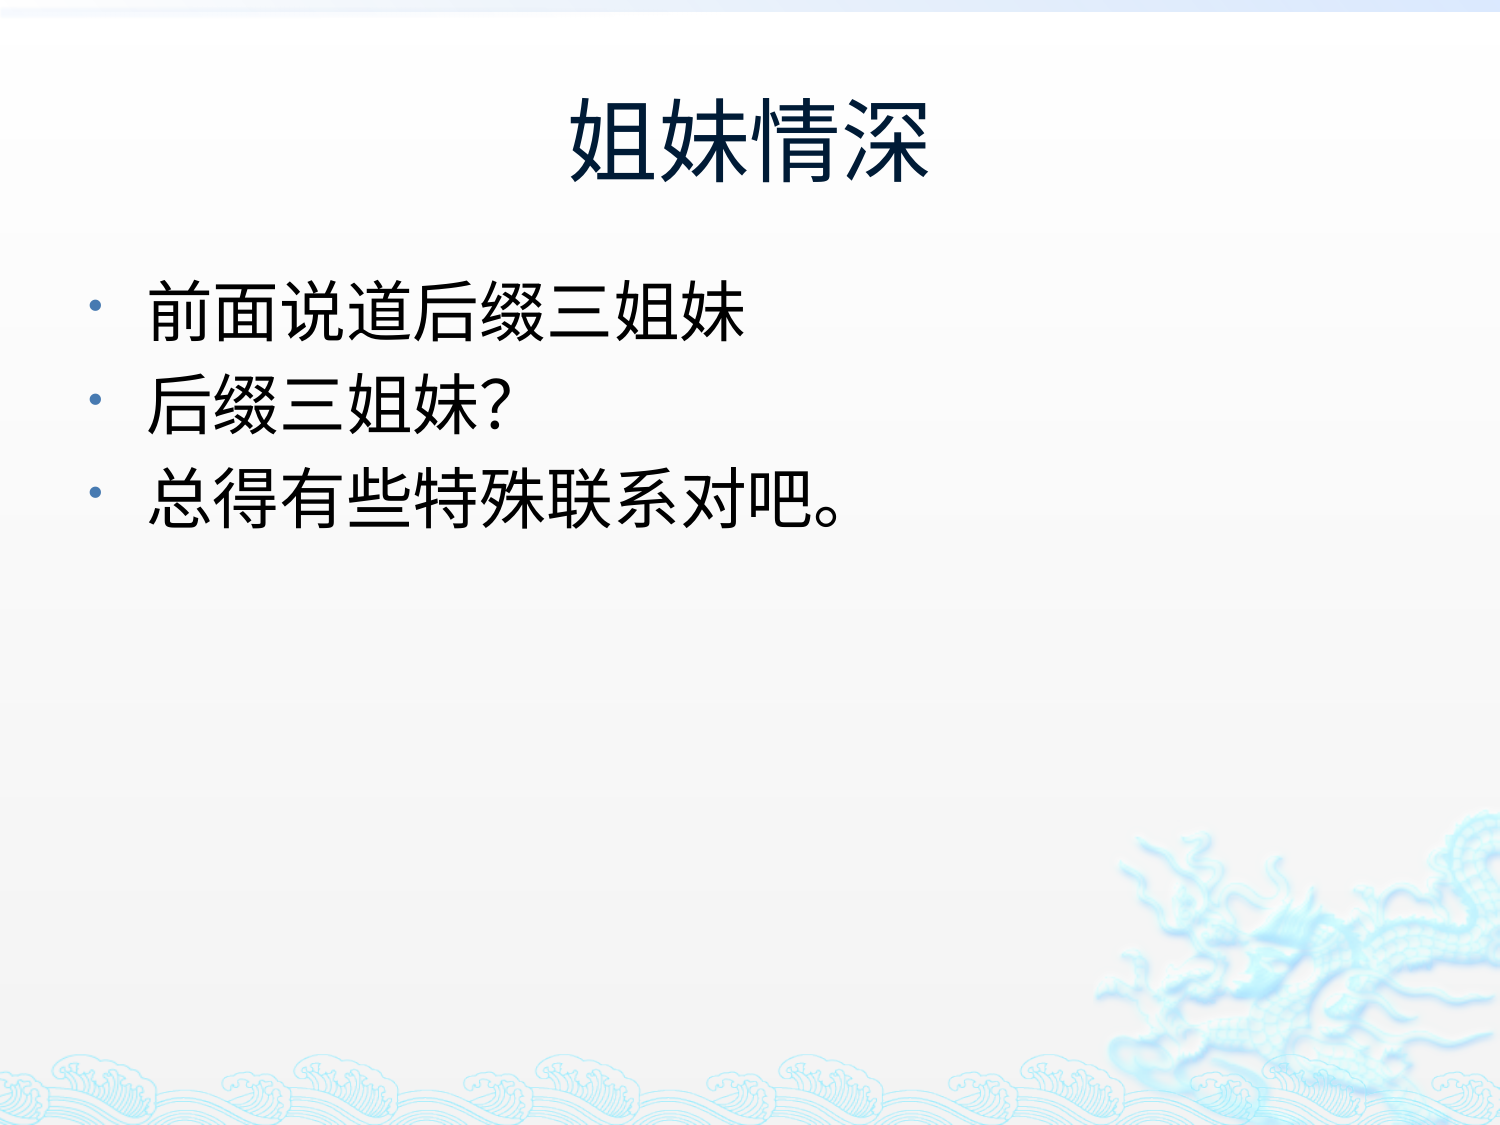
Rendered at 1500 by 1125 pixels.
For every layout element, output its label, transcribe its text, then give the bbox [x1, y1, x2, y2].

title 姐妹情深 [75, 45, 1425, 233]
list 前面说道后缀三姐妹 后缀三姐妹？ 总得有些特殊联系对吧。 [75, 262, 1425, 1005]
